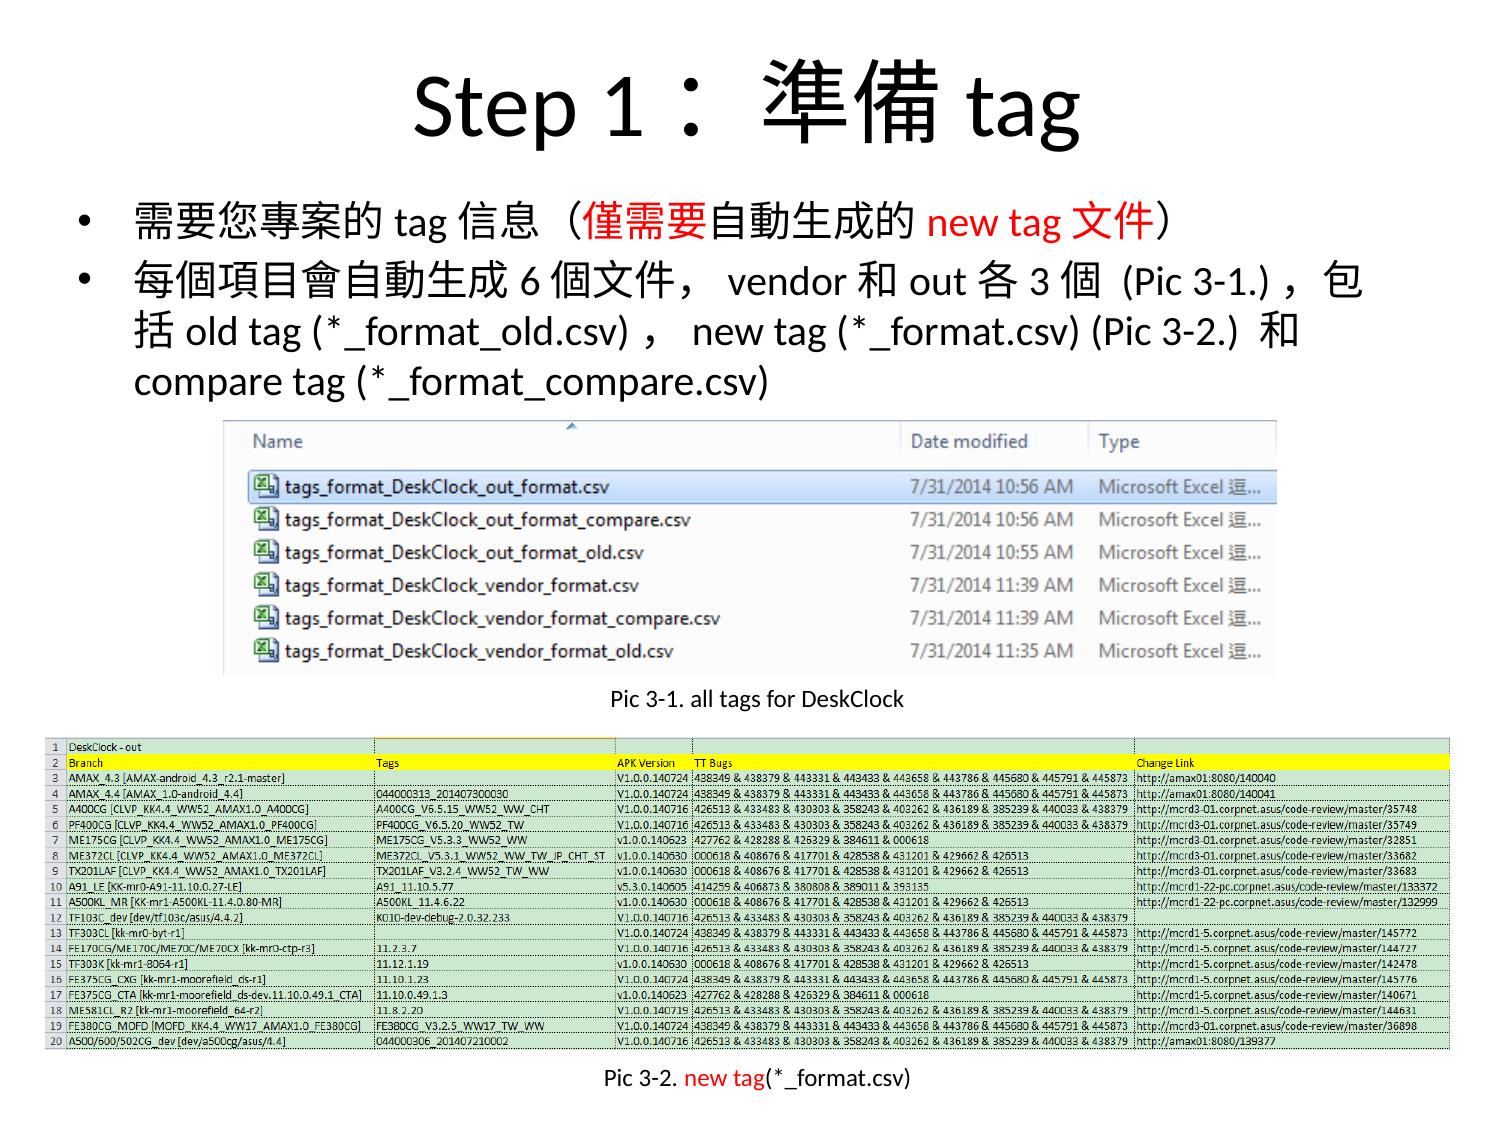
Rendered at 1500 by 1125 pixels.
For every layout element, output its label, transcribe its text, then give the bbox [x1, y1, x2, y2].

list 需要您專案的tag信息（僅需要自動生成的new tag文件） 每個項目會自動生成6個文件，vendor和out各3個 (Pic 3-1.)，包括old tag (*_format_old.csv)，new tag (*_format.csv) (Pic 3-2.) 和compare tag (*_format_compare.csv) [62, 187, 1413, 735]
picture [45, 737, 1451, 1050]
picture [223, 420, 1277, 676]
title Step 1：準備tag [72, 6, 1423, 194]
text_box Pic 3-2. new tag(*_format.csv) [589, 1058, 927, 1100]
text_box Pic 3-1. all tags for DeskClock [595, 685, 920, 720]
